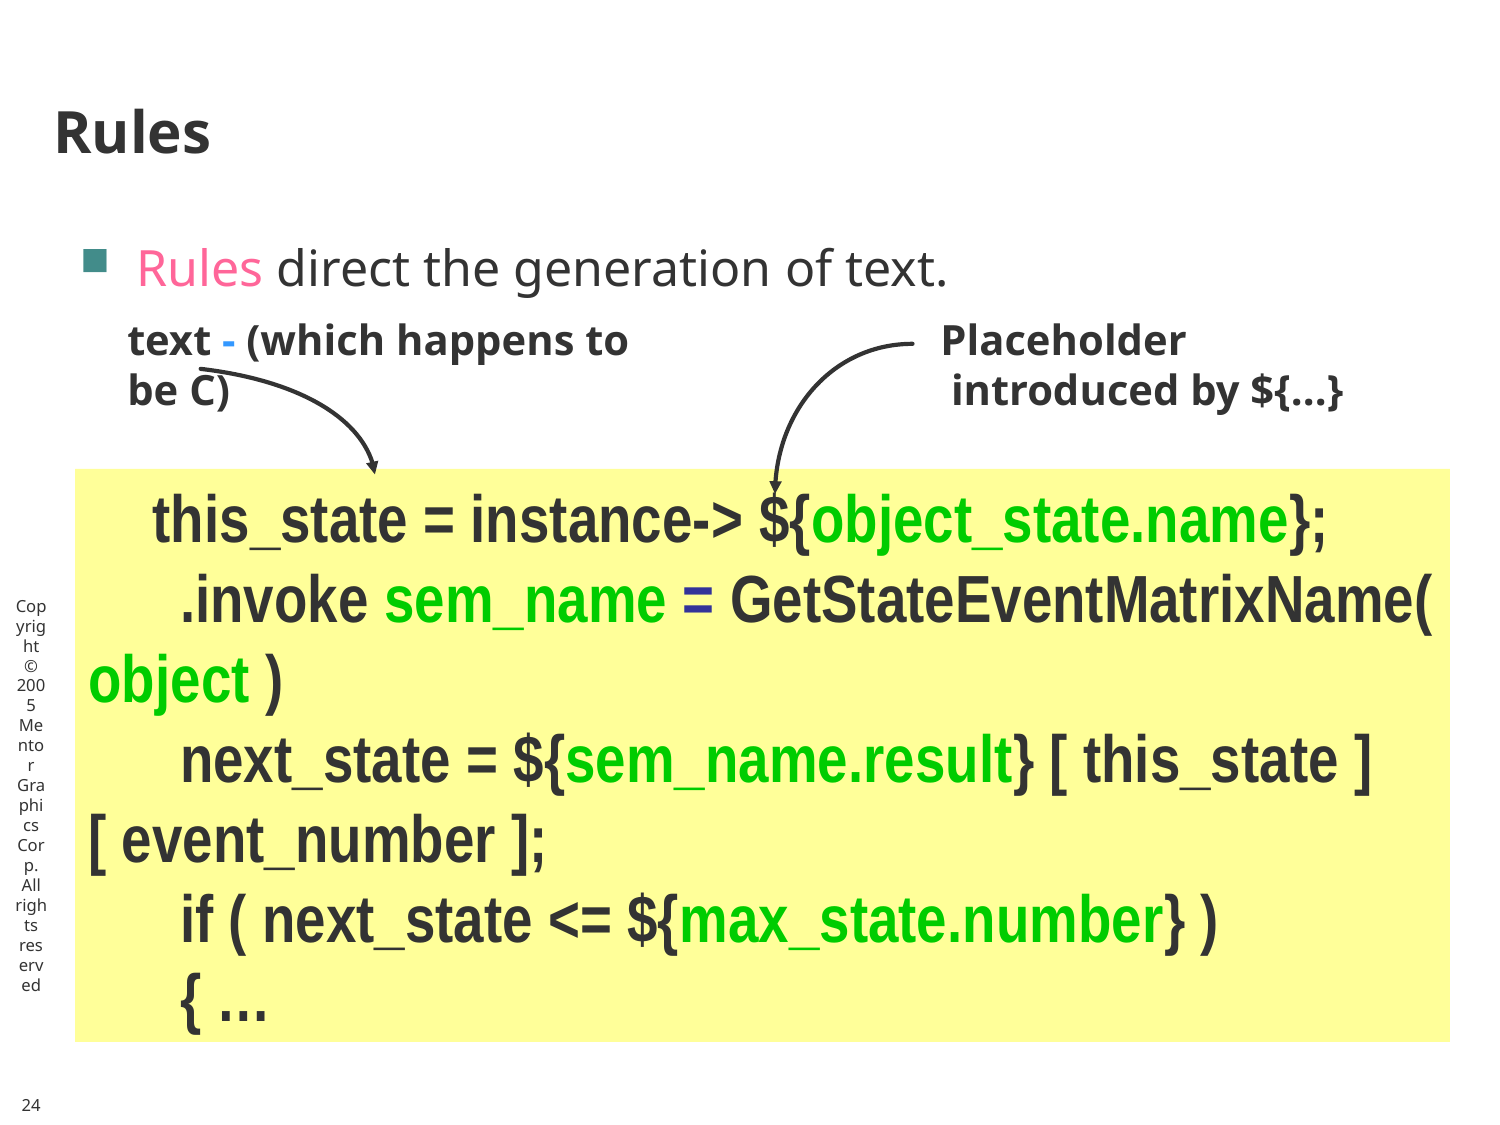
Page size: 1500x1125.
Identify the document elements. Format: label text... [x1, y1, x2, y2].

text_box [769, 343, 913, 494]
text_box [149, 421, 379, 482]
text_box Placeholder introduced by ${...} [925, 306, 1359, 421]
text_box [356, 394, 1287, 810]
text_box text - (which happens to be C) [112, 306, 688, 421]
title Rules [38, 26, 1474, 174]
list Rules direct the generation of text. [65, 228, 1422, 329]
text_box this_state = instance-> ${object_state.name}; .invoke sem_name = GetStateEventMatrixName( object ) next_state = ${sem_name.result} [ this_state ][ event_number ]; if ( next_state <= ${max_state.number} ) { … [75, 468, 1450, 1042]
slide_number Copyright © 2005 Mentor Graphics Corp. All rights reserved 24 [0, 1087, 63, 1125]
